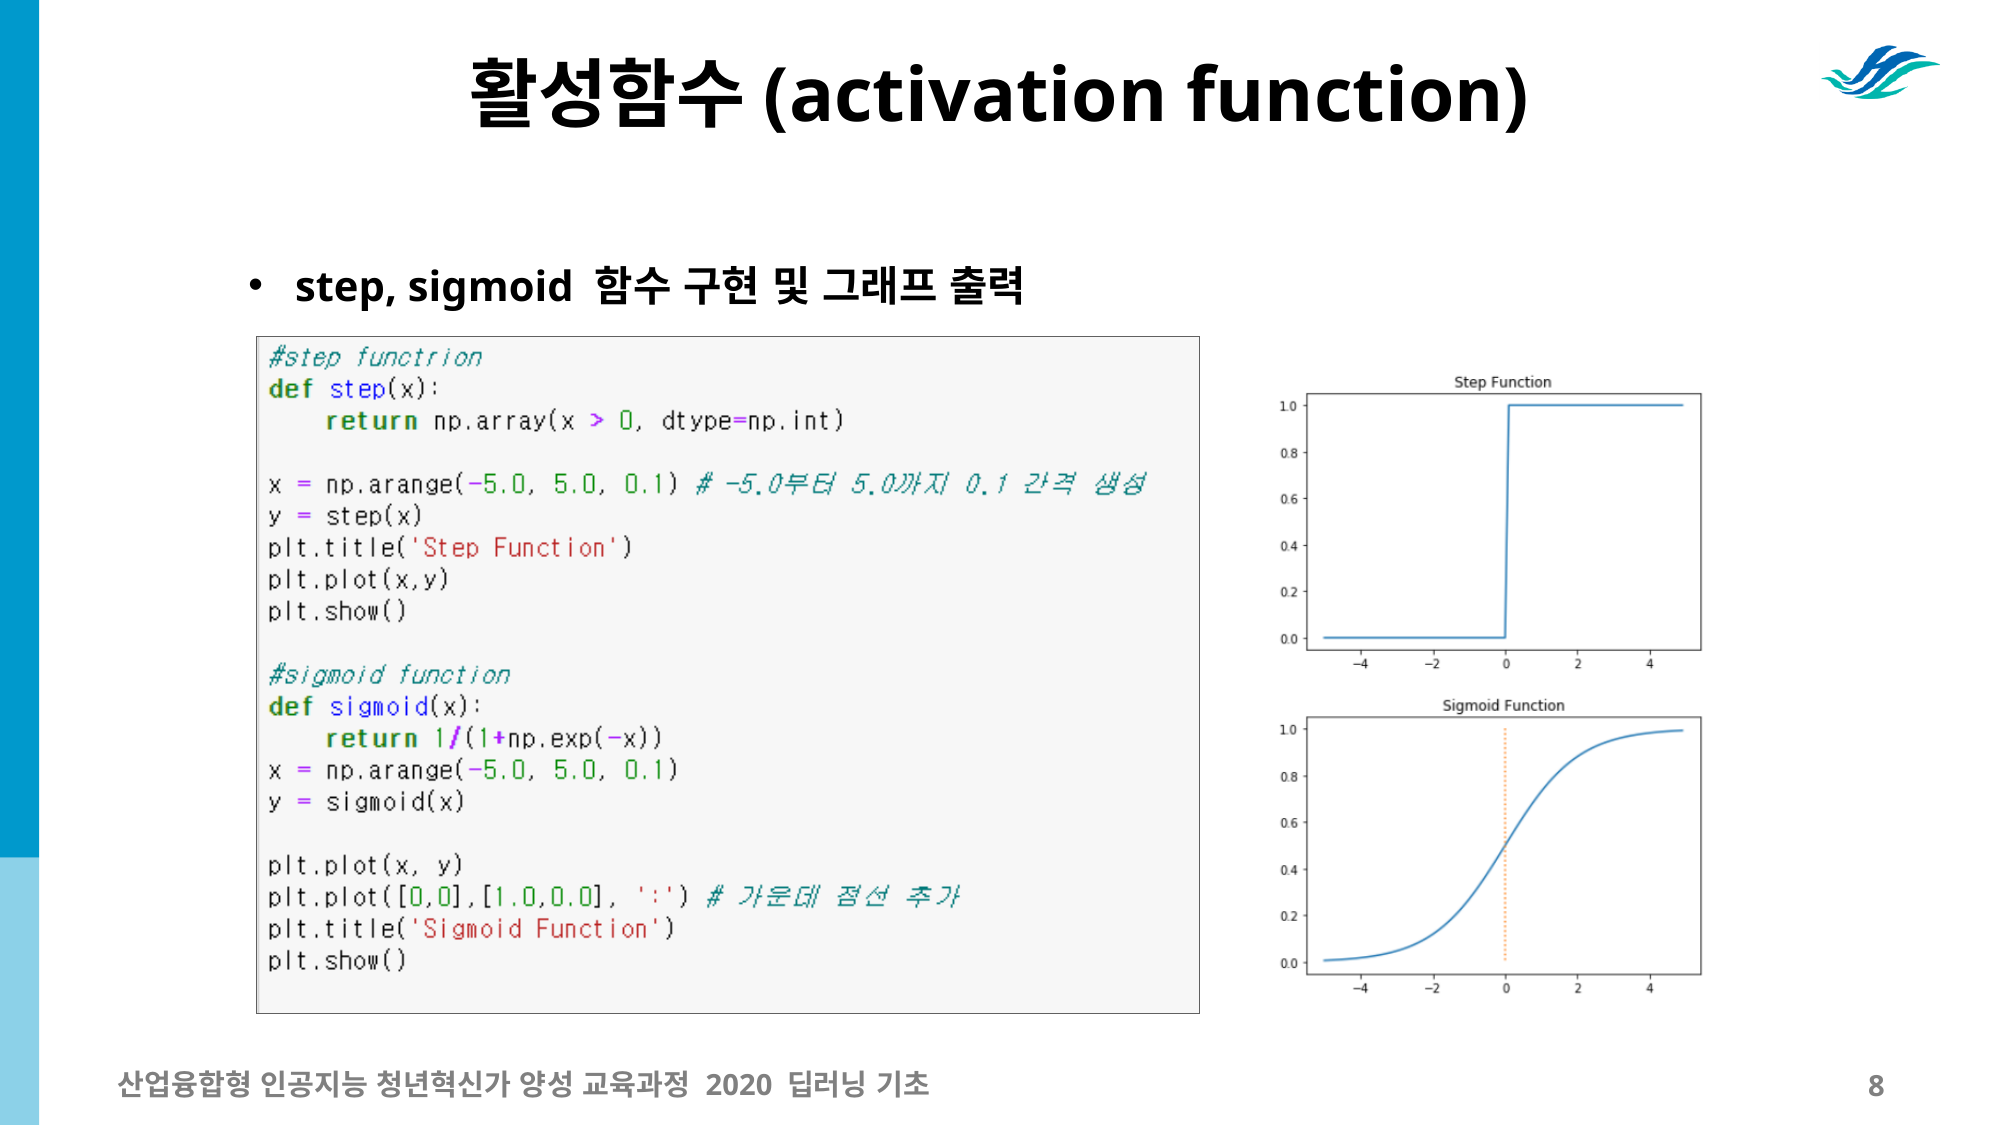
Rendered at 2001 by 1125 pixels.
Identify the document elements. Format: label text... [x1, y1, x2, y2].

slide_number 8 [1433, 1059, 1901, 1103]
footer 산업융합형 인공지능 청년혁신가 양성 교육과정 2020 딥러닝 기초 [102, 1058, 1094, 1101]
picture [1900, 42, 1941, 101]
picture [256, 336, 1200, 1014]
picture [1270, 363, 1740, 1014]
title 활성함수(activation function) [99, 38, 1900, 144]
text_box step, sigmoid 함수 구현 및 그래프 출력 [233, 251, 1054, 317]
